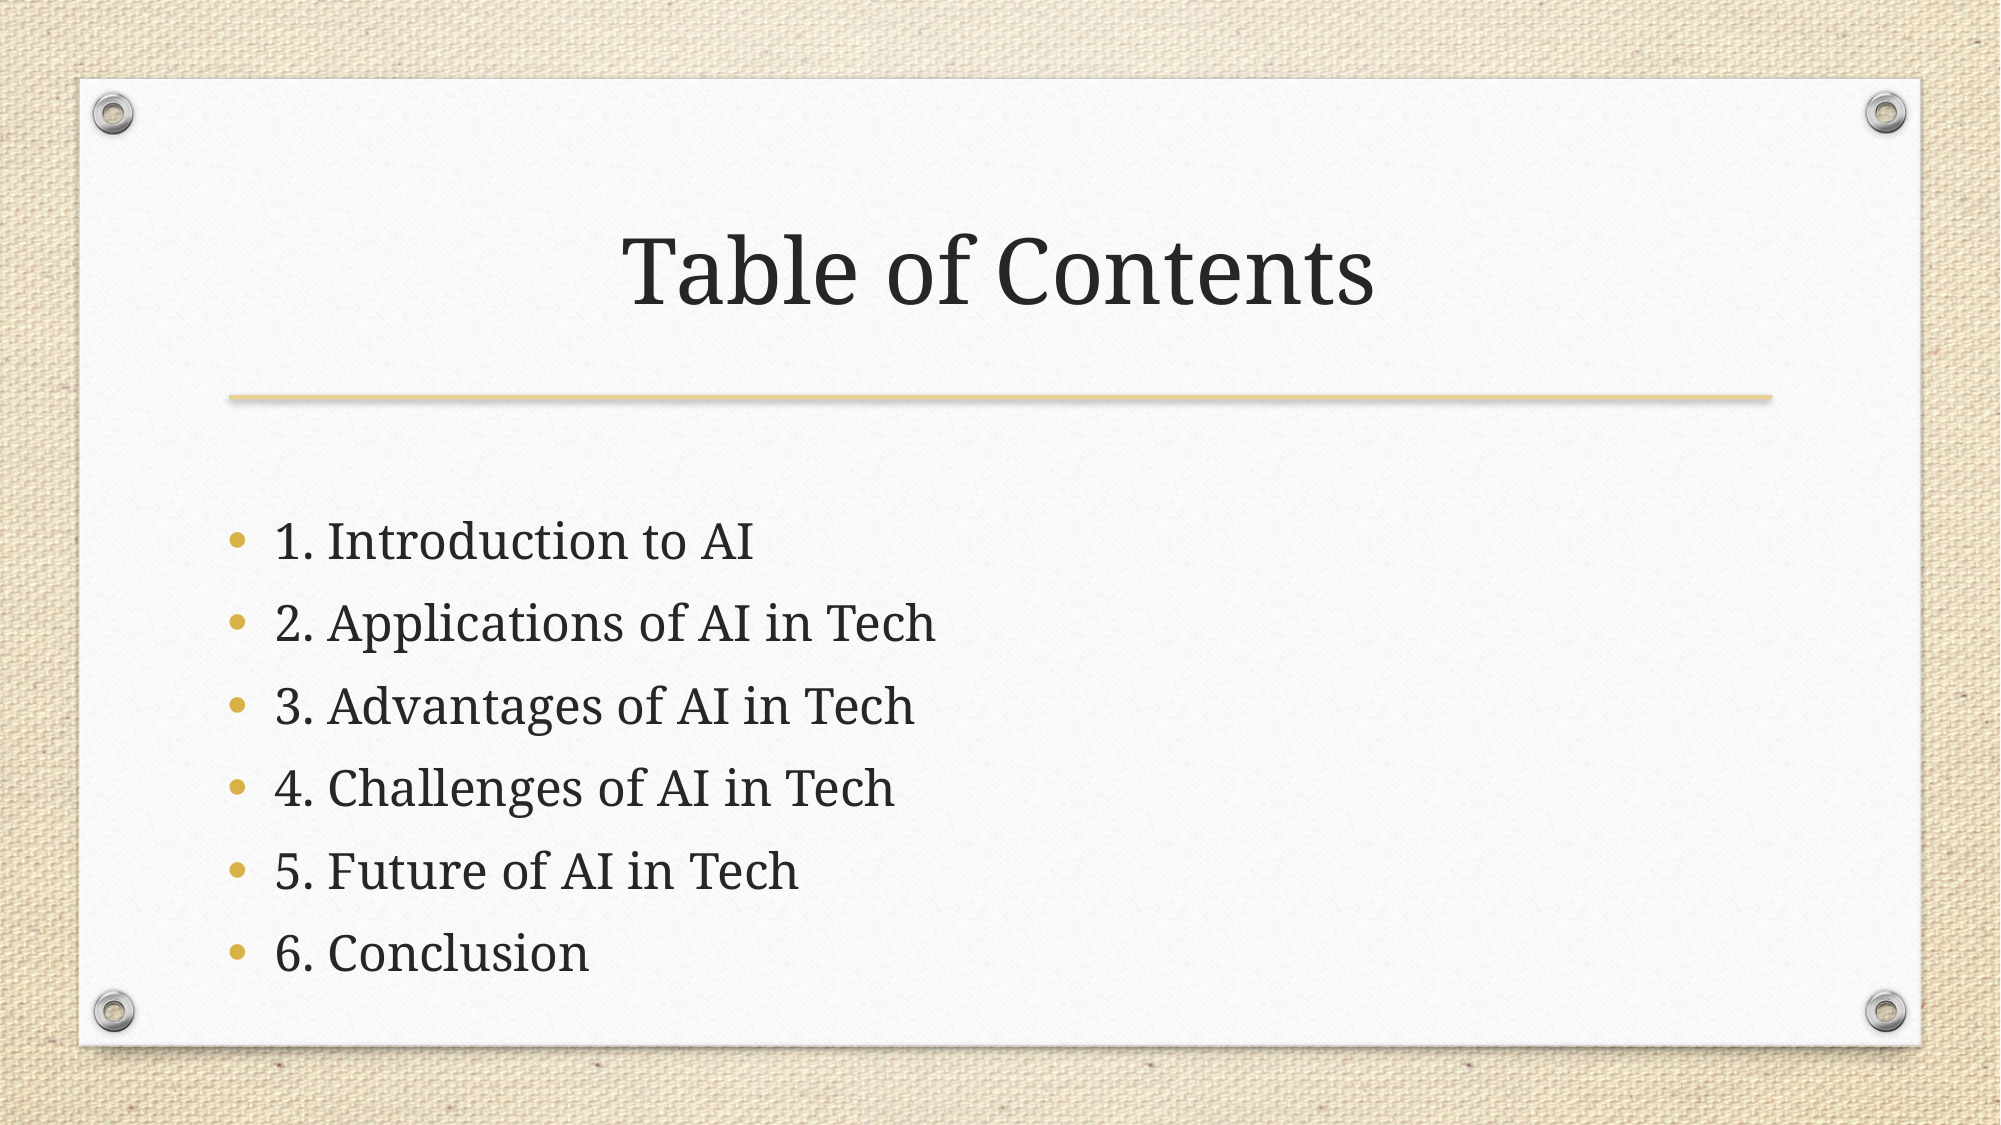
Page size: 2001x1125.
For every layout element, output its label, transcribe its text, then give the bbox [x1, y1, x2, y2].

list 1. Introduction to AI 2. Applications of AI in Tech 3. Advantages of AI in Tech 4. Challenges of AI in Tech 5. Future of AI in Tech 6. Conclusion [212, 419, 1788, 964]
title Table of Contents [212, 161, 1788, 375]
picture [0, 0, 2001, 1125]
